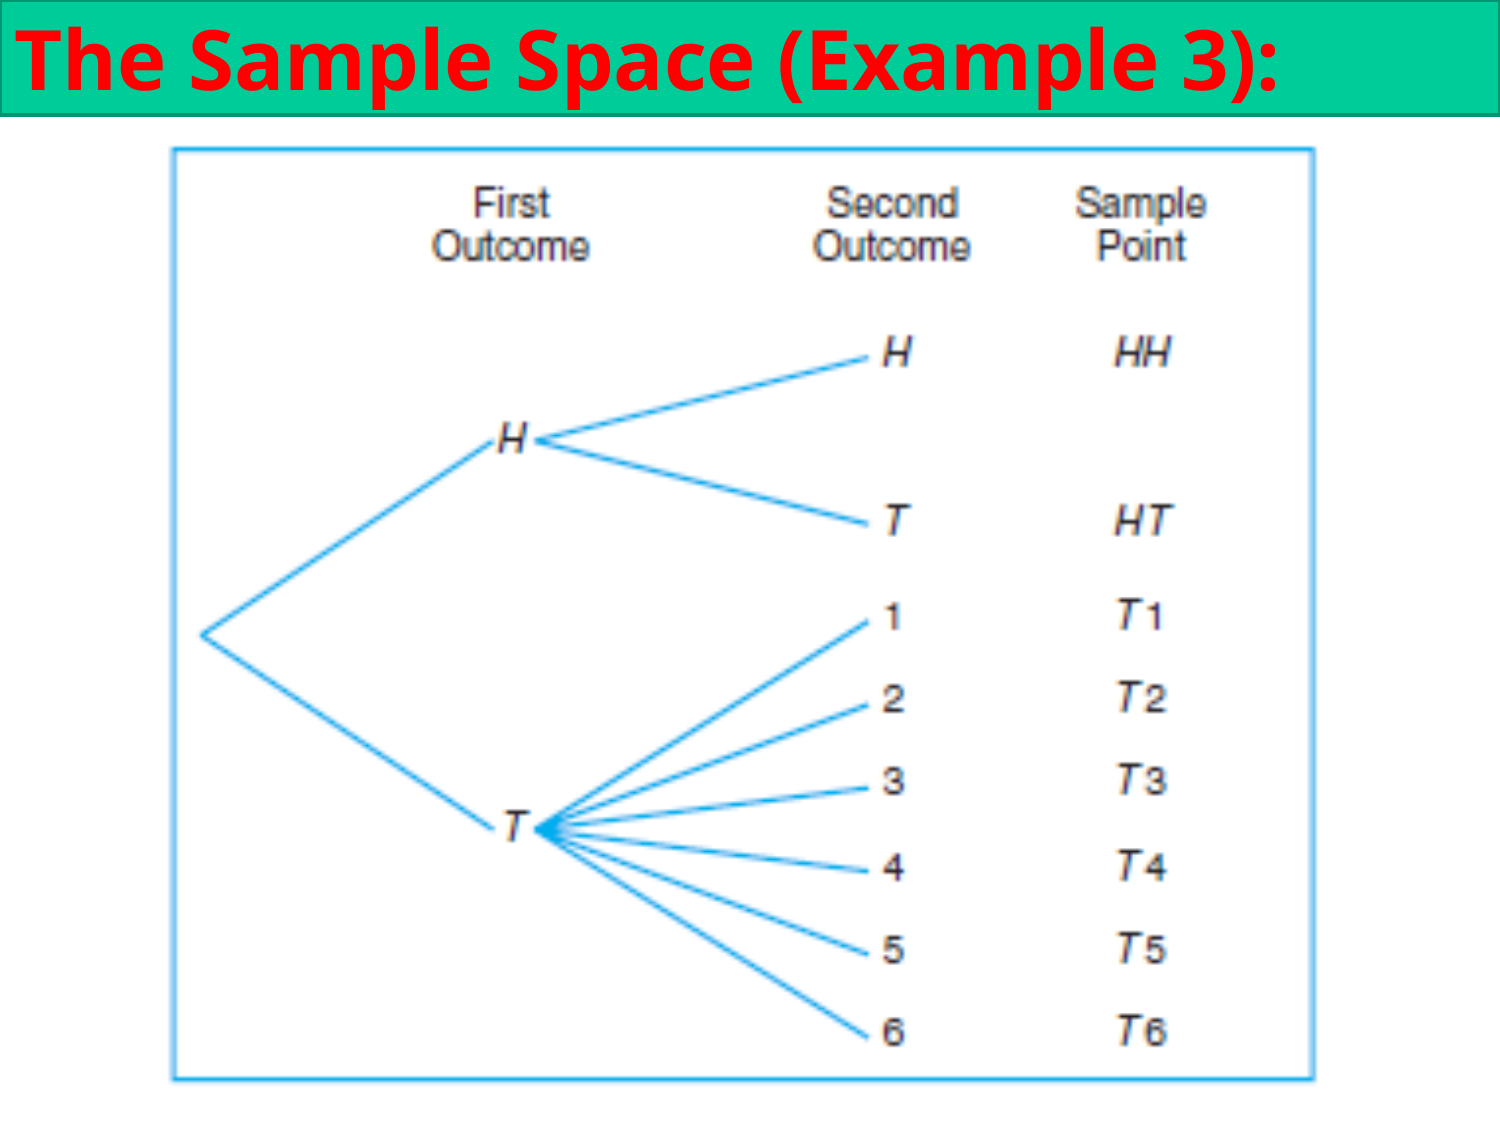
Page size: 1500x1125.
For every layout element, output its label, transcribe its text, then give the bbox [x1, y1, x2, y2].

picture [147, 120, 1353, 1115]
text_box The Sample Space (Example 3): [0, 0, 1500, 117]
